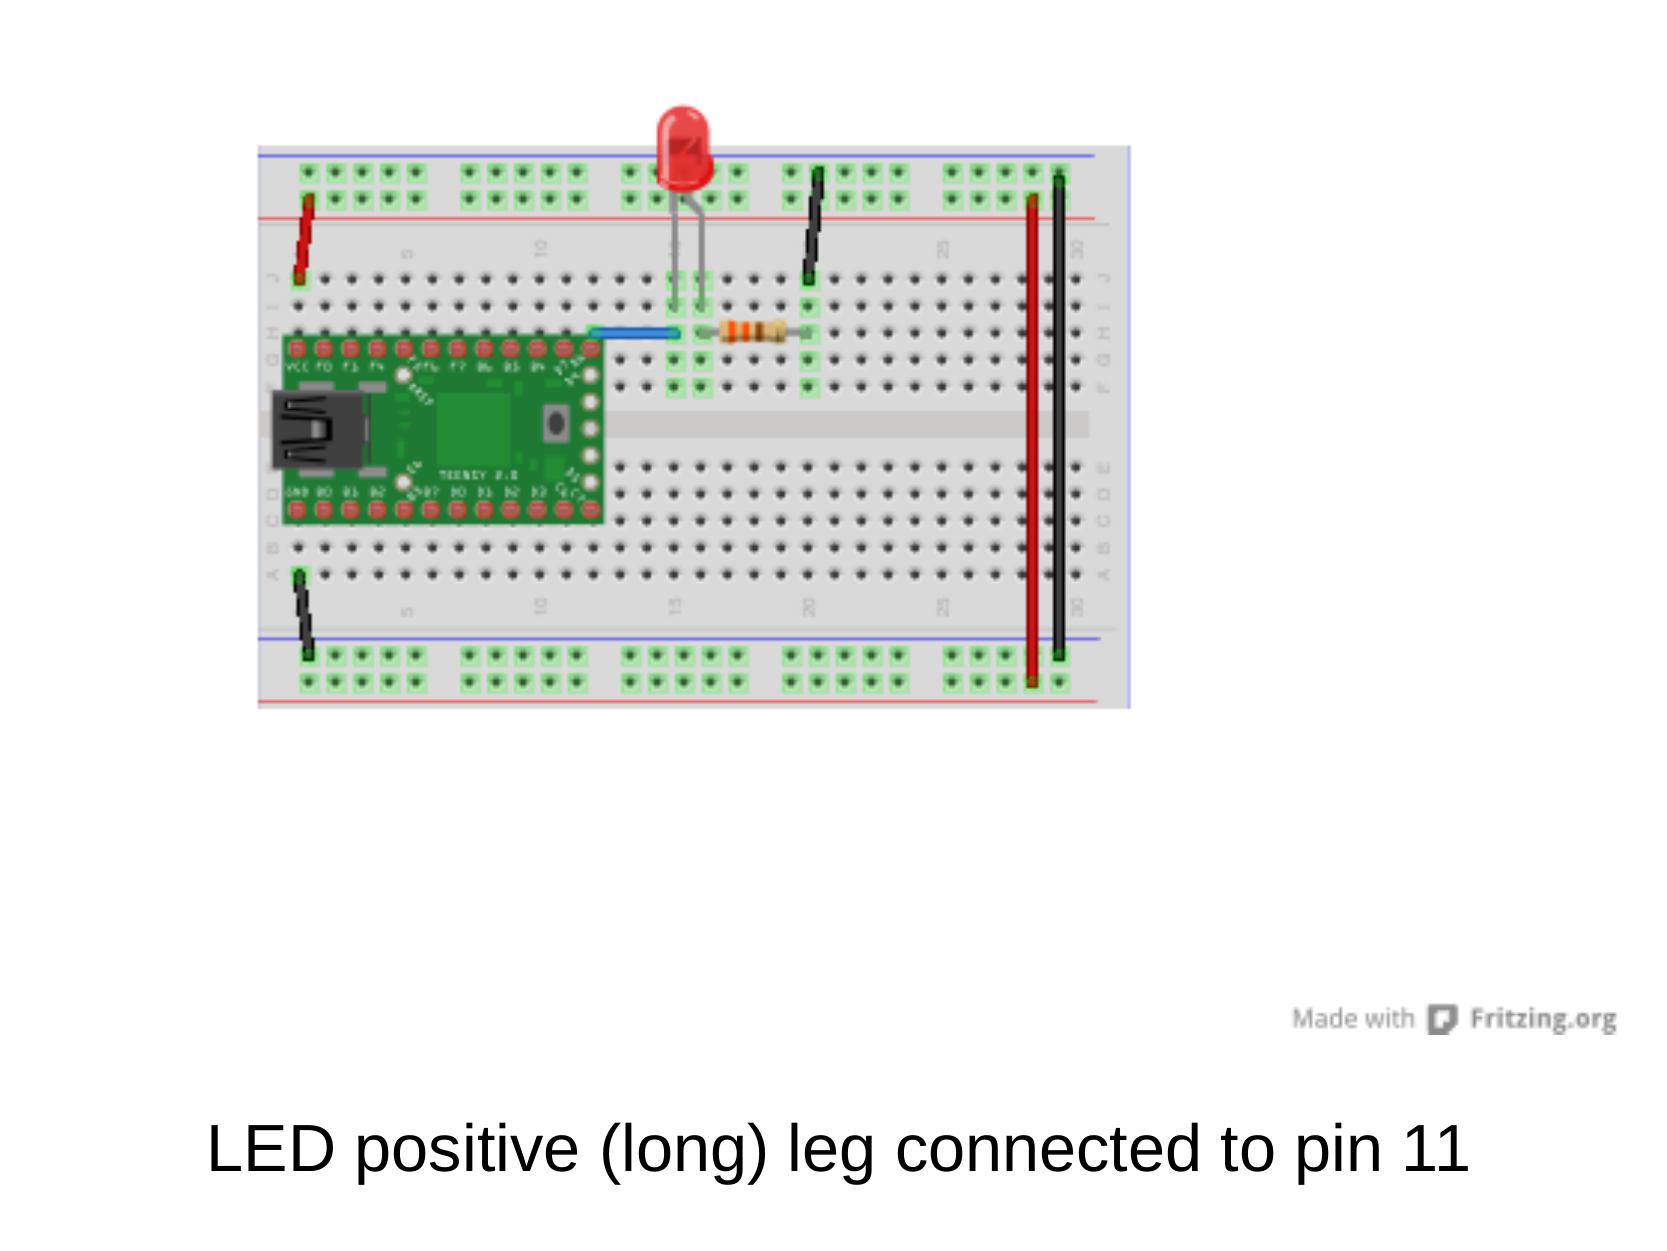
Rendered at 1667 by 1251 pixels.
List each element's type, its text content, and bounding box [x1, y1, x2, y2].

text_box [104, 69, 1623, 1035]
list LED positive (long) leg connected to pin 11 [49, 1098, 1630, 1211]
